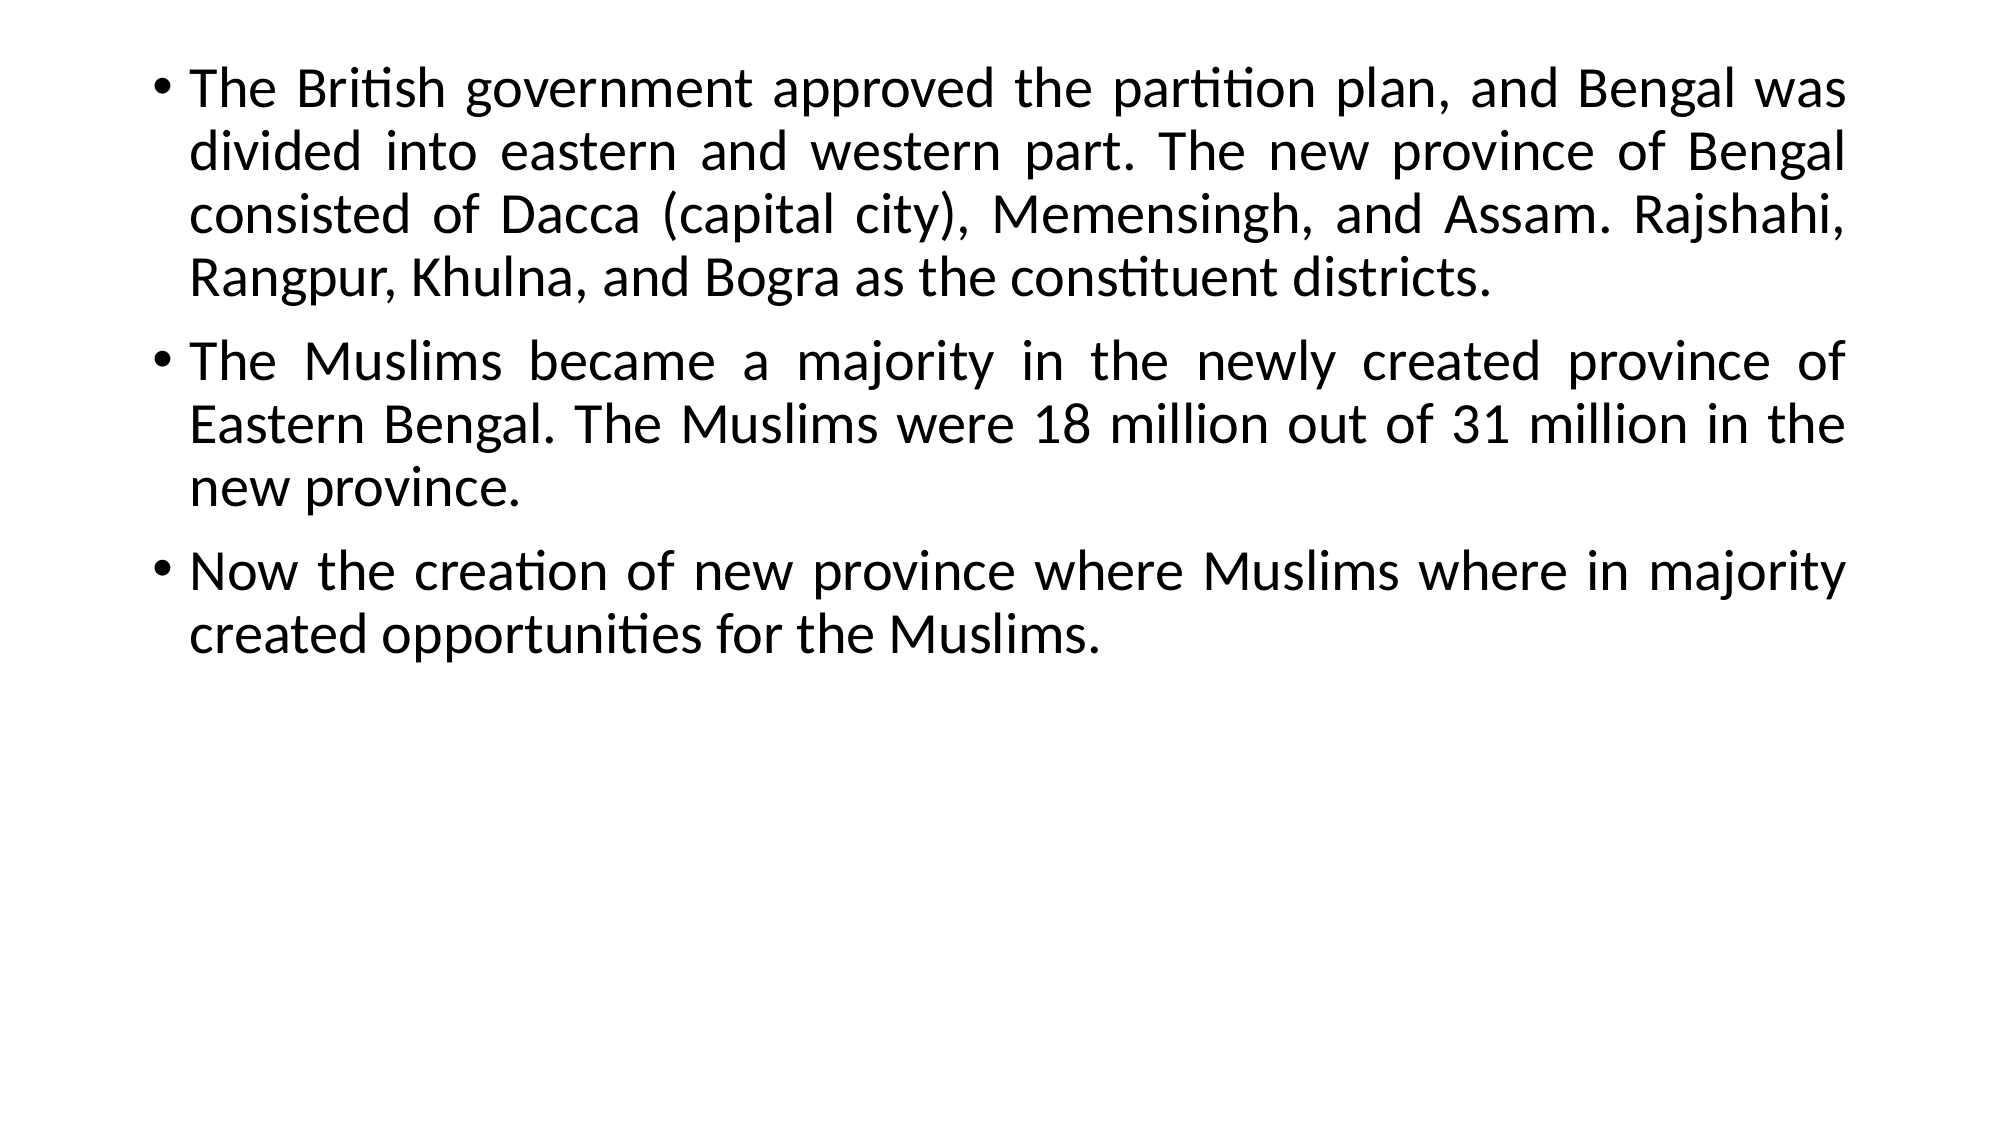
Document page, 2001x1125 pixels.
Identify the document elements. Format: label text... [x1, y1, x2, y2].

list The British government approved the partition plan, and Bengal was divided into eastern and western part. The new province of Bengal consisted of Dacca (capital city), Memensingh, and Assam. Rajshahi, Rangpur, Khulna, and Bogra as the constituent districts. The Muslims became a majority in the newly created province of Eastern Bengal. The Muslims were 18 million out of 31 million in the new province. Now the creation of new province where Muslims where in majority created opportunities for the Muslims. [137, 50, 1863, 1014]
